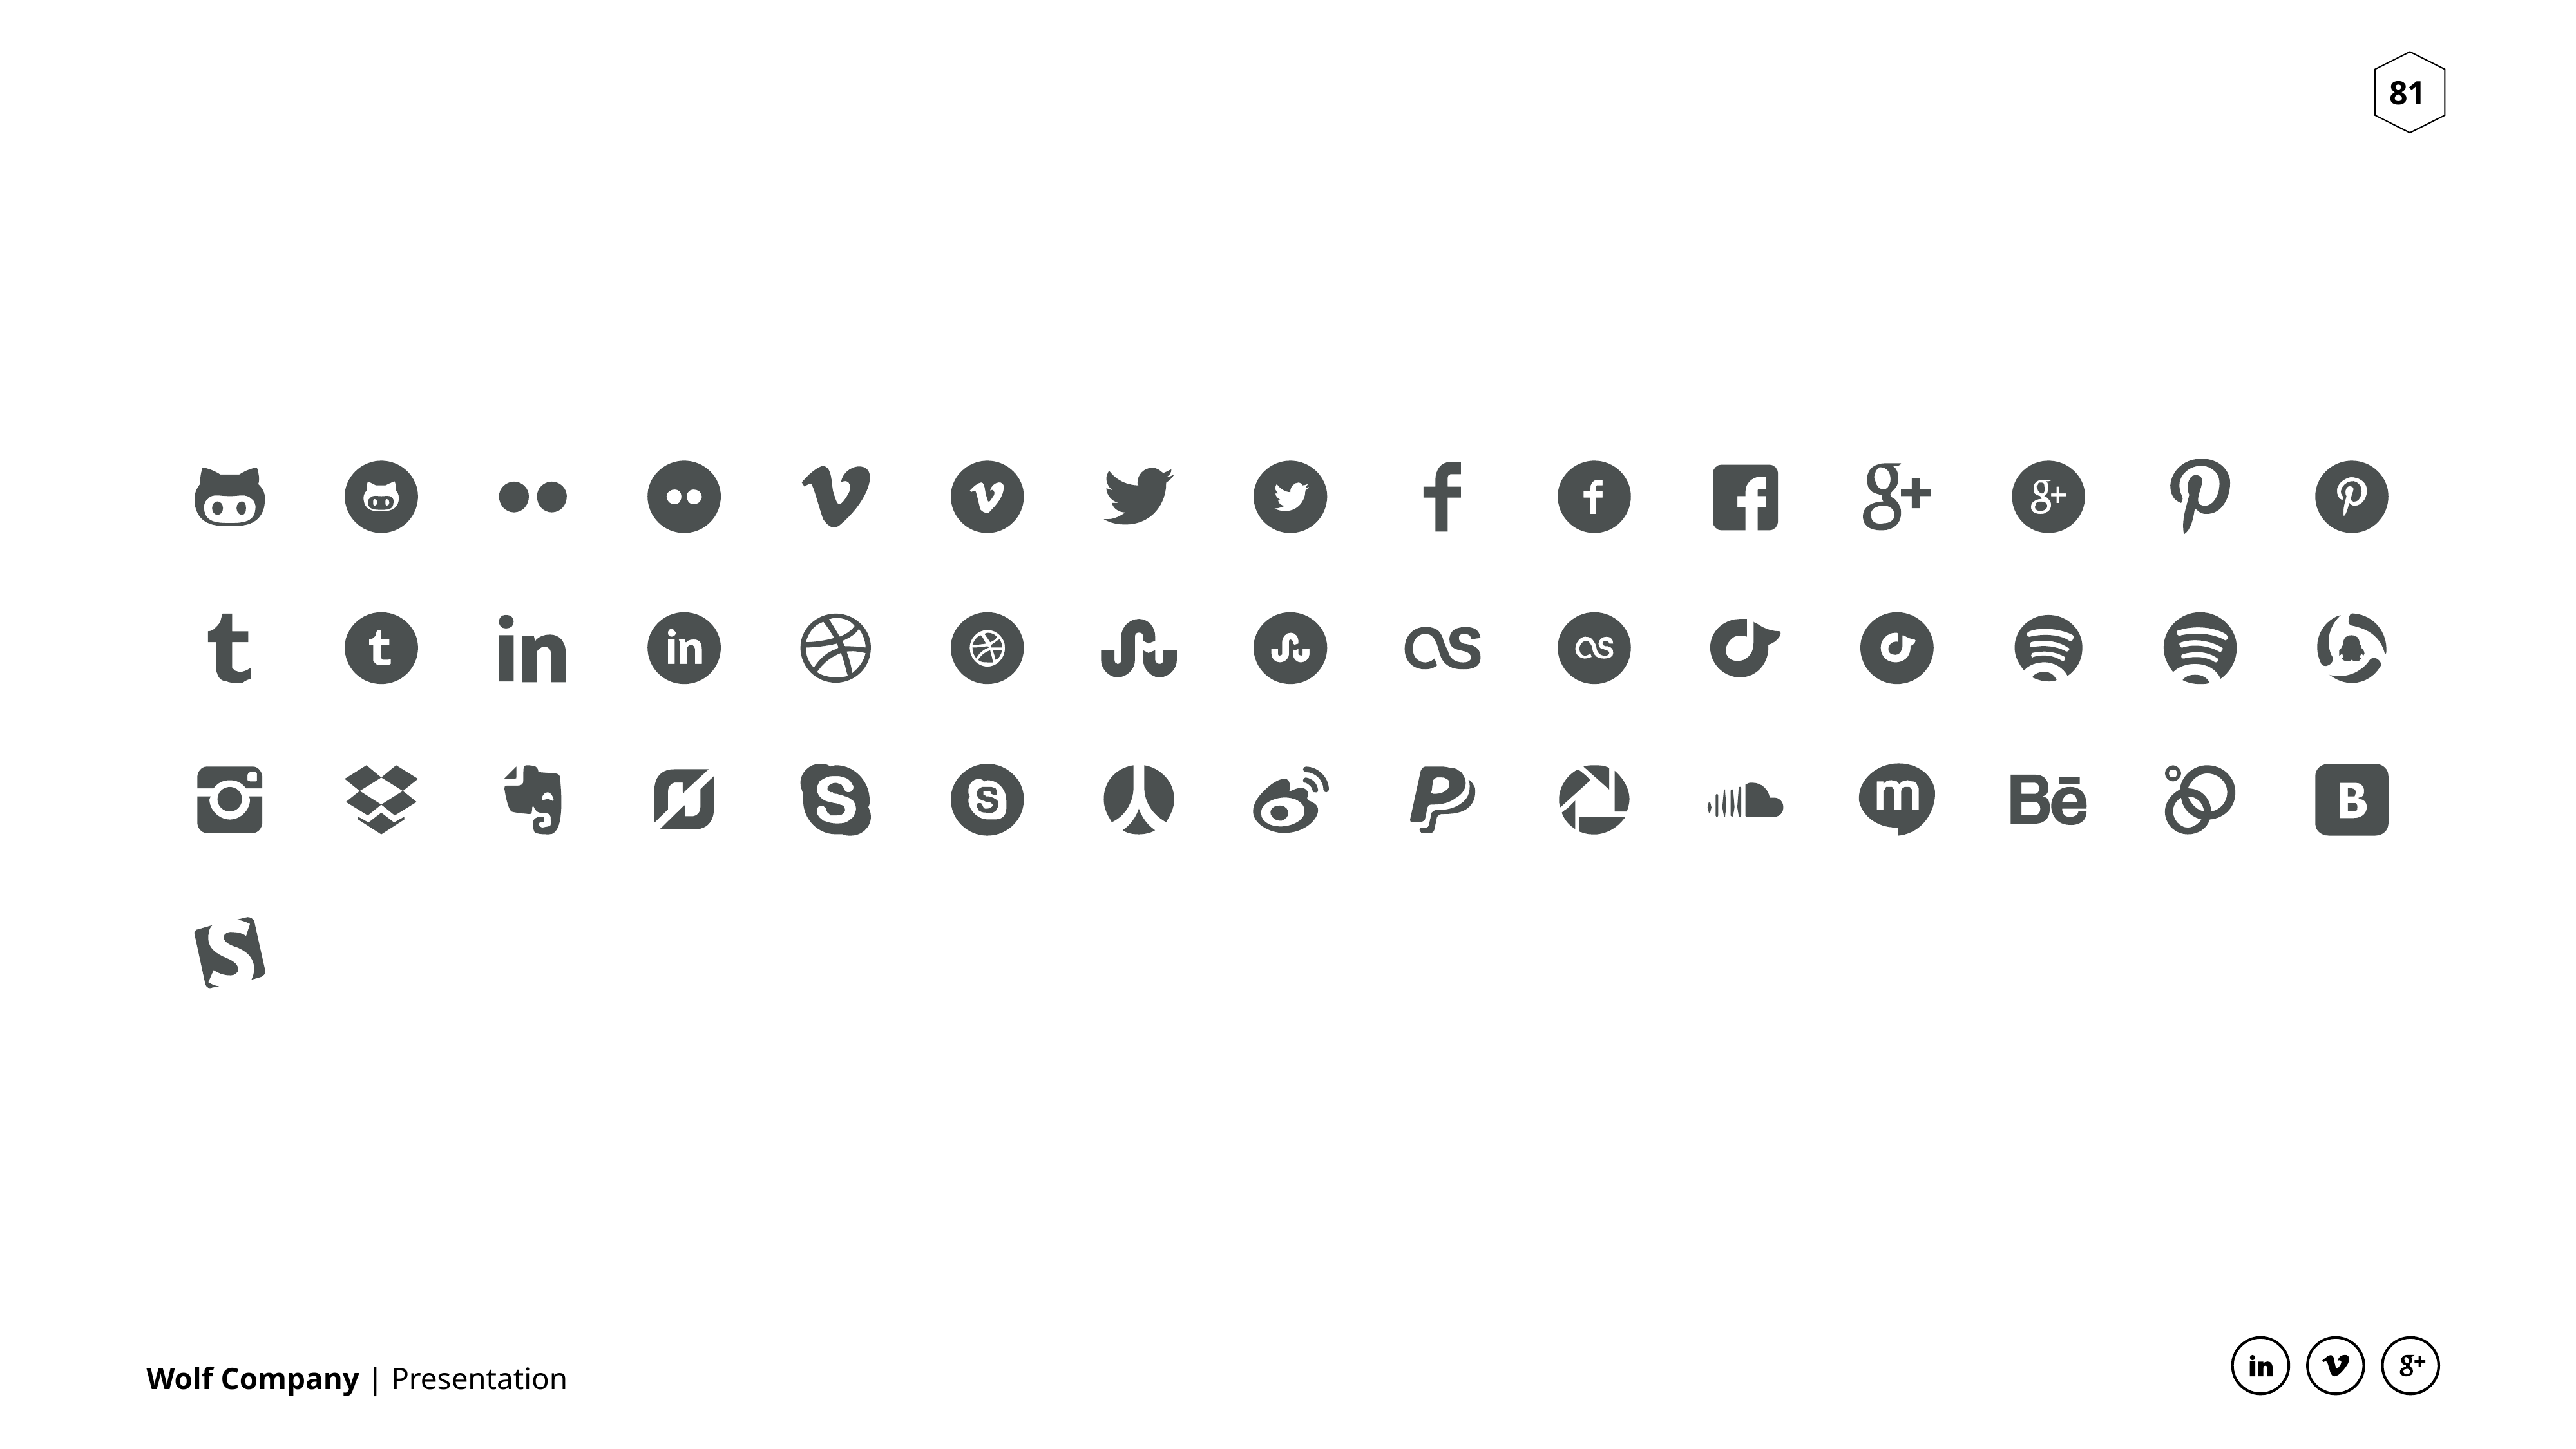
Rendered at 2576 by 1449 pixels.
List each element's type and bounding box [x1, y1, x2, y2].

text_box [1254, 460, 1328, 533]
text_box [2315, 764, 2389, 836]
text_box [1143, 650, 1177, 677]
text_box [504, 766, 517, 779]
text_box [2317, 615, 2341, 667]
text_box [499, 614, 514, 629]
text_box [1713, 464, 1779, 531]
text_box [1710, 619, 1781, 677]
text_box [1558, 612, 1631, 685]
text_box [1558, 460, 1631, 533]
text_box [1103, 468, 1174, 525]
text_box [504, 765, 562, 835]
text_box [2339, 635, 2365, 661]
text_box [194, 925, 238, 989]
text_box [1561, 800, 1576, 829]
text_box [1860, 612, 1934, 685]
text_box [654, 769, 709, 823]
text_box [1863, 463, 1902, 531]
text_box [2328, 658, 2381, 683]
text_box [1730, 789, 1735, 817]
text_box [1579, 817, 1626, 835]
text_box [801, 466, 870, 527]
text_box [207, 613, 251, 683]
text_box [1254, 612, 1328, 685]
text_box [2012, 460, 2085, 533]
text_box [2170, 459, 2231, 535]
text_box [1253, 779, 1319, 833]
text_box [1614, 770, 1630, 812]
text_box [1419, 780, 1476, 833]
text_box [2051, 786, 2087, 826]
text_box [2014, 614, 2083, 676]
text_box [1583, 765, 1610, 790]
text_box [345, 460, 418, 533]
text_box [1858, 763, 1935, 836]
text_box [2315, 460, 2389, 533]
text_box [537, 481, 567, 513]
text_box [647, 612, 721, 685]
text_box [1122, 808, 1156, 835]
text_box [1901, 478, 1931, 509]
text_box [1423, 462, 1461, 532]
text_box [800, 613, 871, 683]
text_box [358, 812, 405, 835]
text_box [522, 634, 566, 683]
text_box [1745, 782, 1784, 817]
text_box [1302, 766, 1329, 793]
text_box [197, 796, 263, 833]
text_box [1707, 802, 1712, 813]
text_box [1101, 619, 1156, 677]
text_box [2348, 613, 2387, 654]
text_box [951, 460, 1024, 533]
text_box [224, 917, 265, 980]
text_box [2163, 612, 2237, 679]
text_box [2032, 672, 2057, 682]
text_box [1722, 789, 1726, 817]
text_box [659, 775, 714, 829]
text_box [951, 764, 1024, 836]
text_box [1410, 766, 1466, 822]
text_box [195, 468, 265, 526]
text_box [2164, 765, 2236, 835]
text_box [2059, 777, 2080, 784]
text_box [499, 481, 529, 513]
text_box [1737, 786, 1742, 817]
text_box [1103, 765, 1134, 822]
text_box [1559, 769, 1590, 808]
text_box [647, 460, 721, 533]
text_box [1715, 793, 1719, 817]
text_box [217, 786, 242, 812]
text_box [2182, 674, 2210, 685]
text_box [1144, 765, 1174, 822]
text_box [345, 612, 418, 685]
text_box [800, 764, 871, 836]
text_box [1404, 627, 1481, 670]
text_box [499, 635, 514, 682]
text_box [345, 765, 418, 816]
text_box [2010, 774, 2050, 824]
text_box [197, 766, 263, 789]
text_box [951, 612, 1024, 685]
